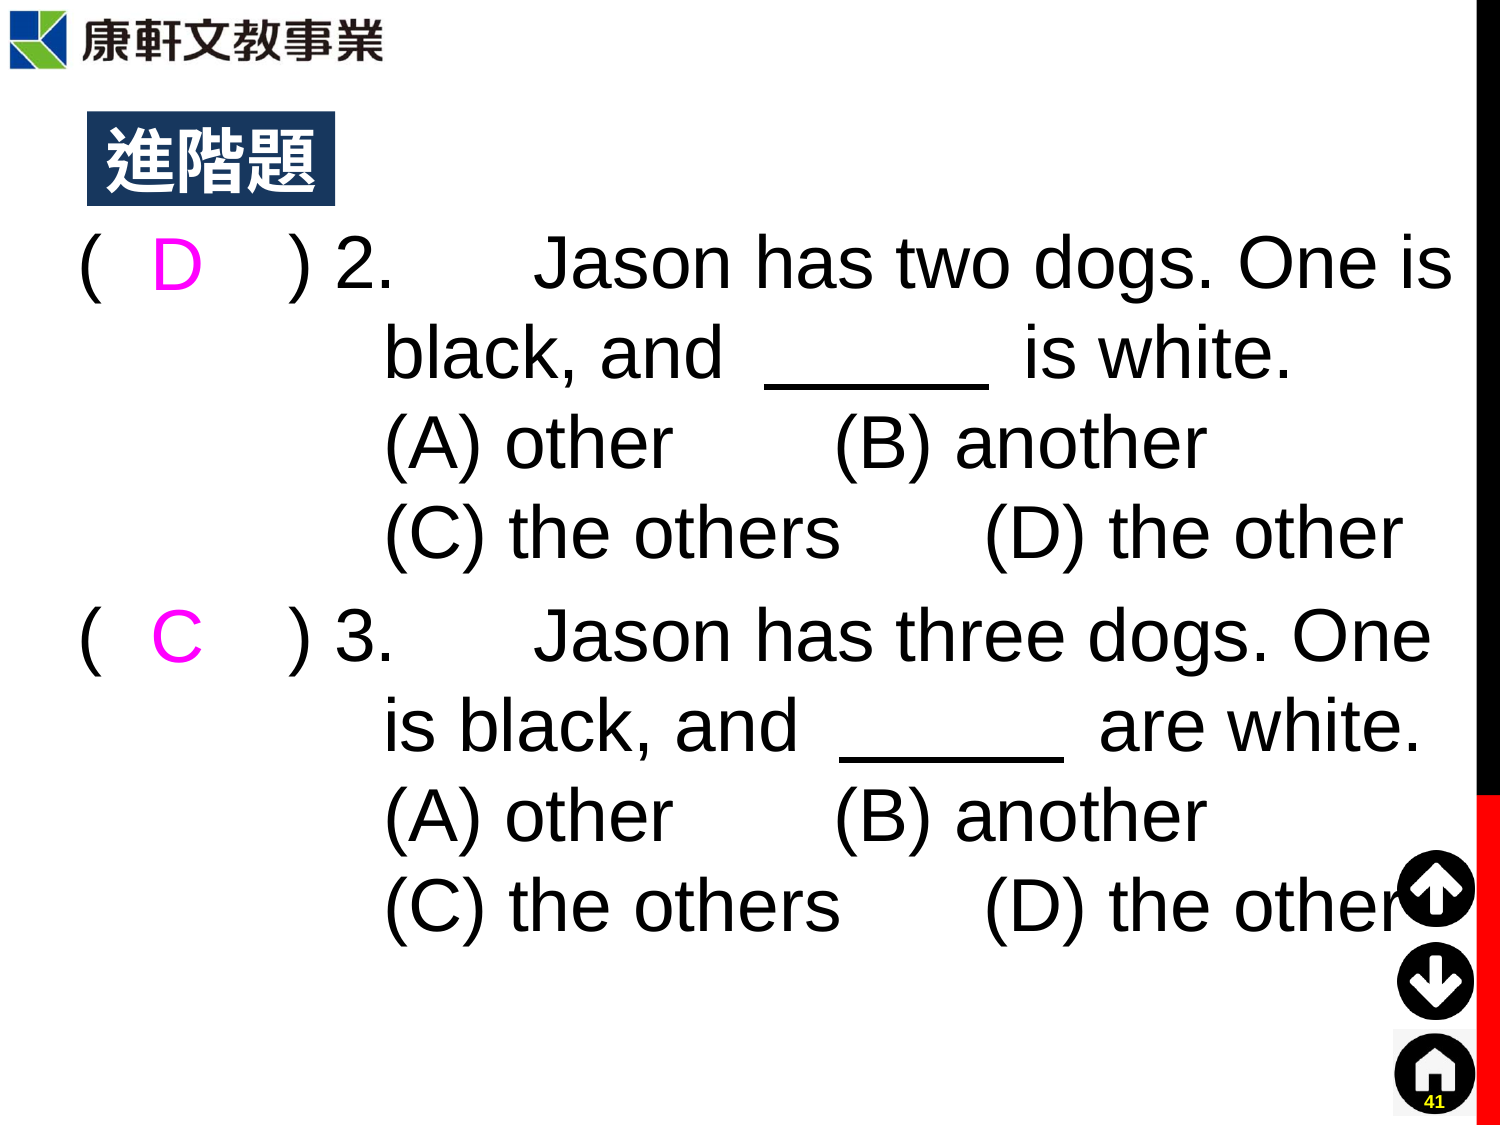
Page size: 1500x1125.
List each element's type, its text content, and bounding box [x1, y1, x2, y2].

text_box 進階題 [85, 109, 337, 206]
picture [1393, 1029, 1476, 1116]
text_box C [107, 595, 249, 686]
picture [1397, 850, 1475, 928]
text_box ( ) 2. Jason has two dogs. One is black, and is white. (A) other (B) another (C) the others (D) the other ( ) 3. Jason has three dogs. One is black, and are white. (A) other (B) another (C) the others (D) the other [58, 206, 1477, 954]
text_box D [107, 223, 249, 314]
picture [8, 9, 387, 70]
picture [1396, 942, 1475, 1020]
